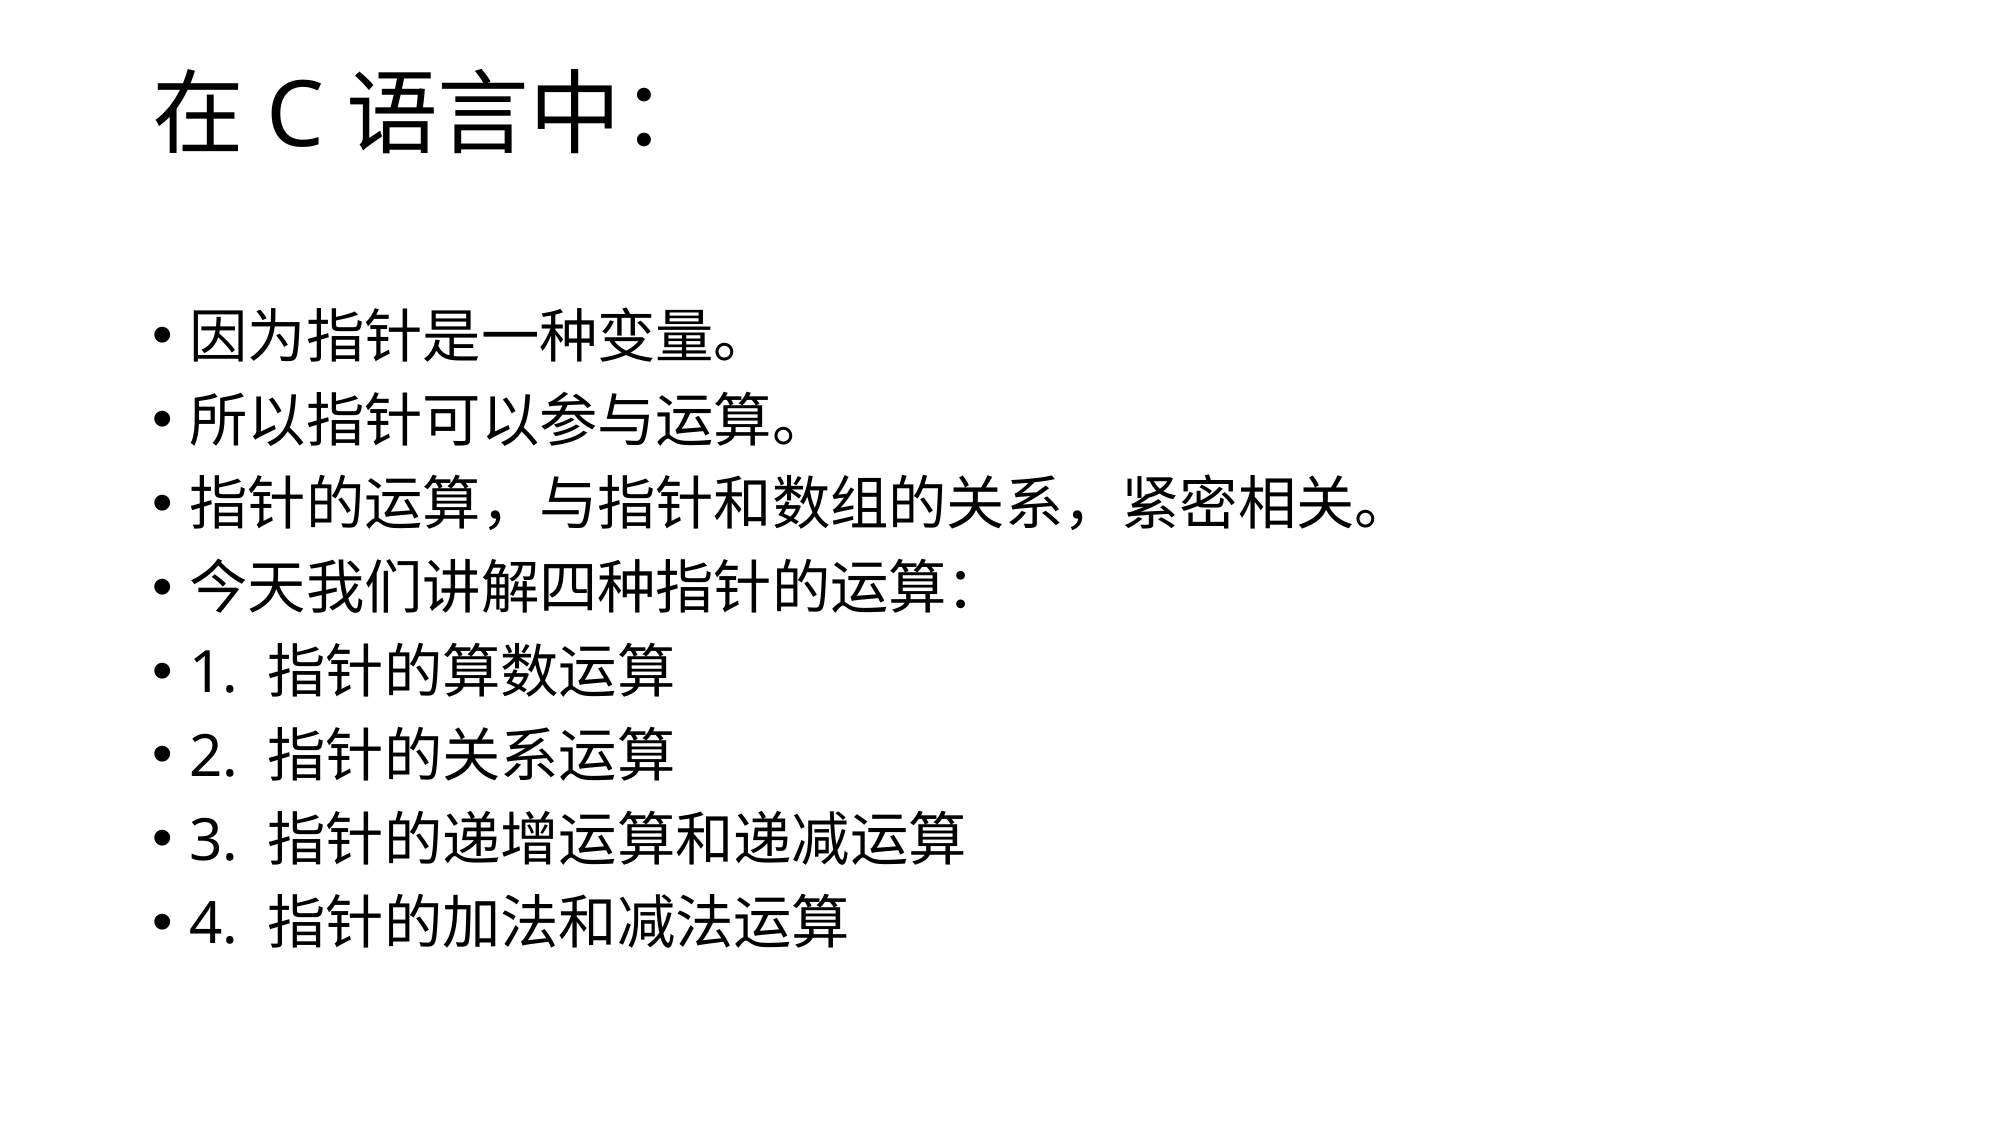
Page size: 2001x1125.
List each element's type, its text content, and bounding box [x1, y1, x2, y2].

title 在C语言中： [137, 59, 1863, 278]
list 因为指针是一种变量。 所以指针可以参与运算。 指针的运算，与指针和数组的关系，紧密相关。 今天我们讲解四种指针的运算： 1. 指针的算数运算 2. 指针的关系运算 3. 指针的递增运算和递减运算 4. 指针的加法和减法运算 [137, 299, 1863, 1014]
